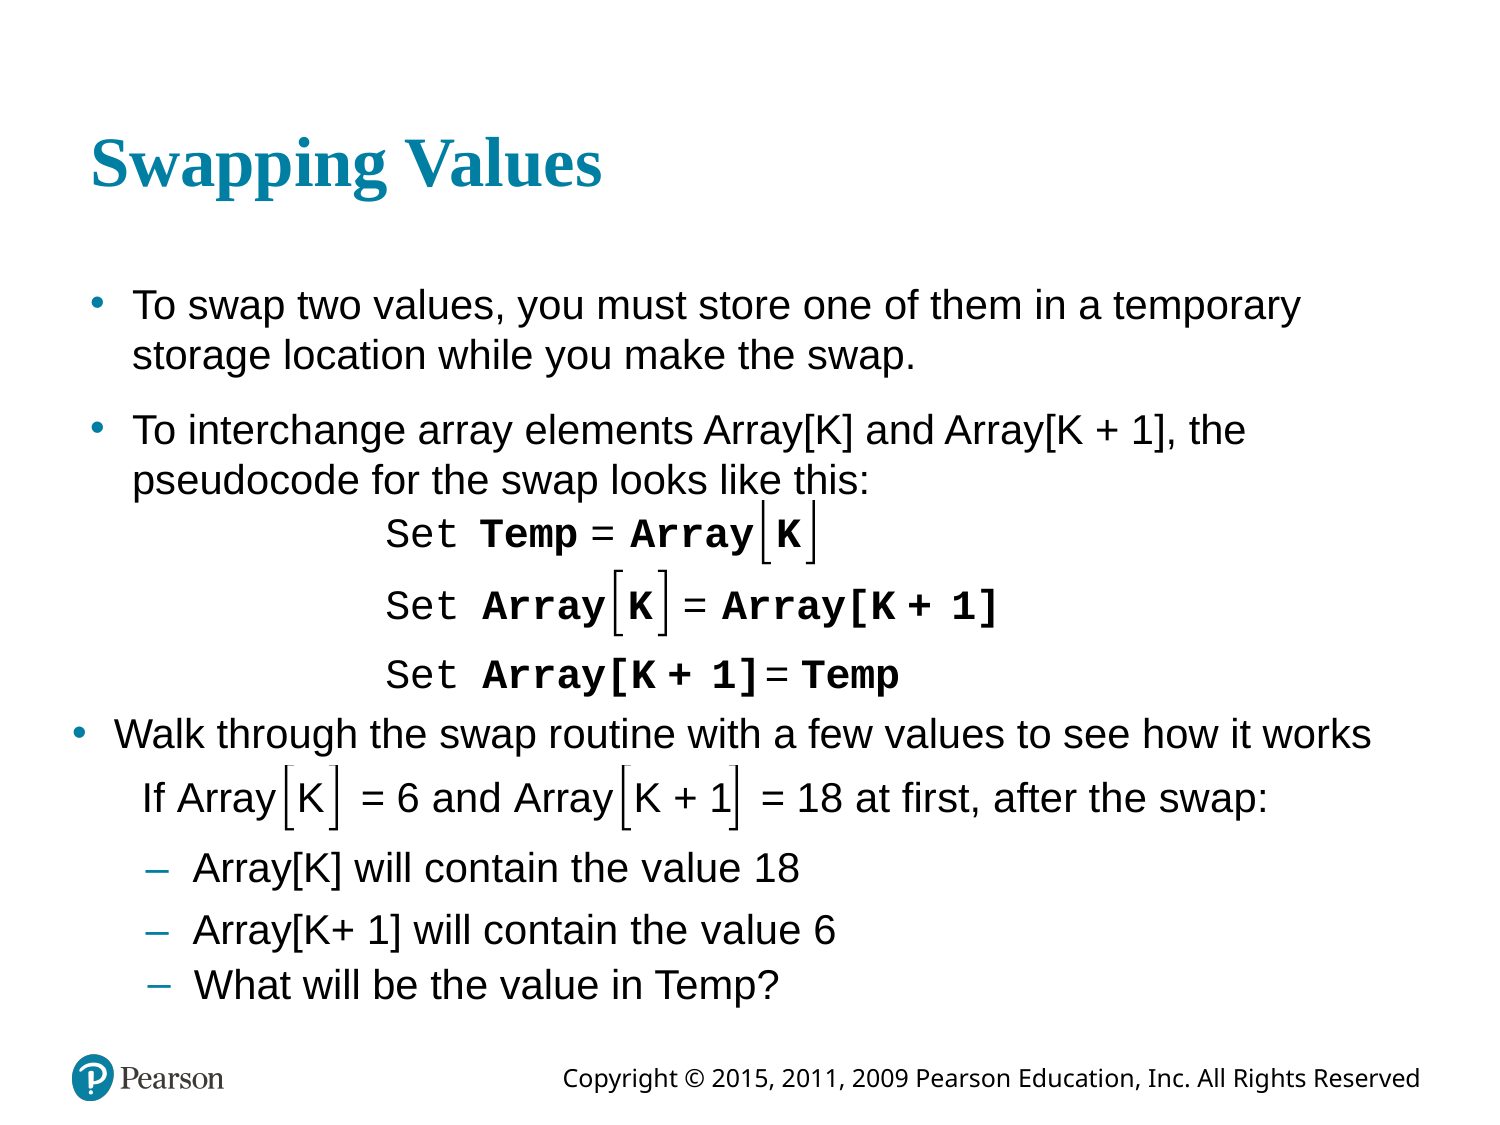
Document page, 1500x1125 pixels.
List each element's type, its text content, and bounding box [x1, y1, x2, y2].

list To swap two values, you must store one of them in a temporary storage location while you make the swap. To interchange array elements Array[K] and Array[K + 1], the pseudocode for the swap looks like this: [75, 262, 1425, 514]
picture [98, 1054, 224, 1101]
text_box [384, 500, 996, 706]
list What will be the value in Temp? [57, 942, 1407, 1005]
picture [72, 1054, 88, 1070]
title Swapping Values [75, 35, 1425, 216]
picture [72, 1087, 83, 1101]
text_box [141, 765, 1271, 960]
list Walk through the swap routine with a few values to see how it works [57, 691, 1407, 753]
picture [80, 1063, 106, 1088]
